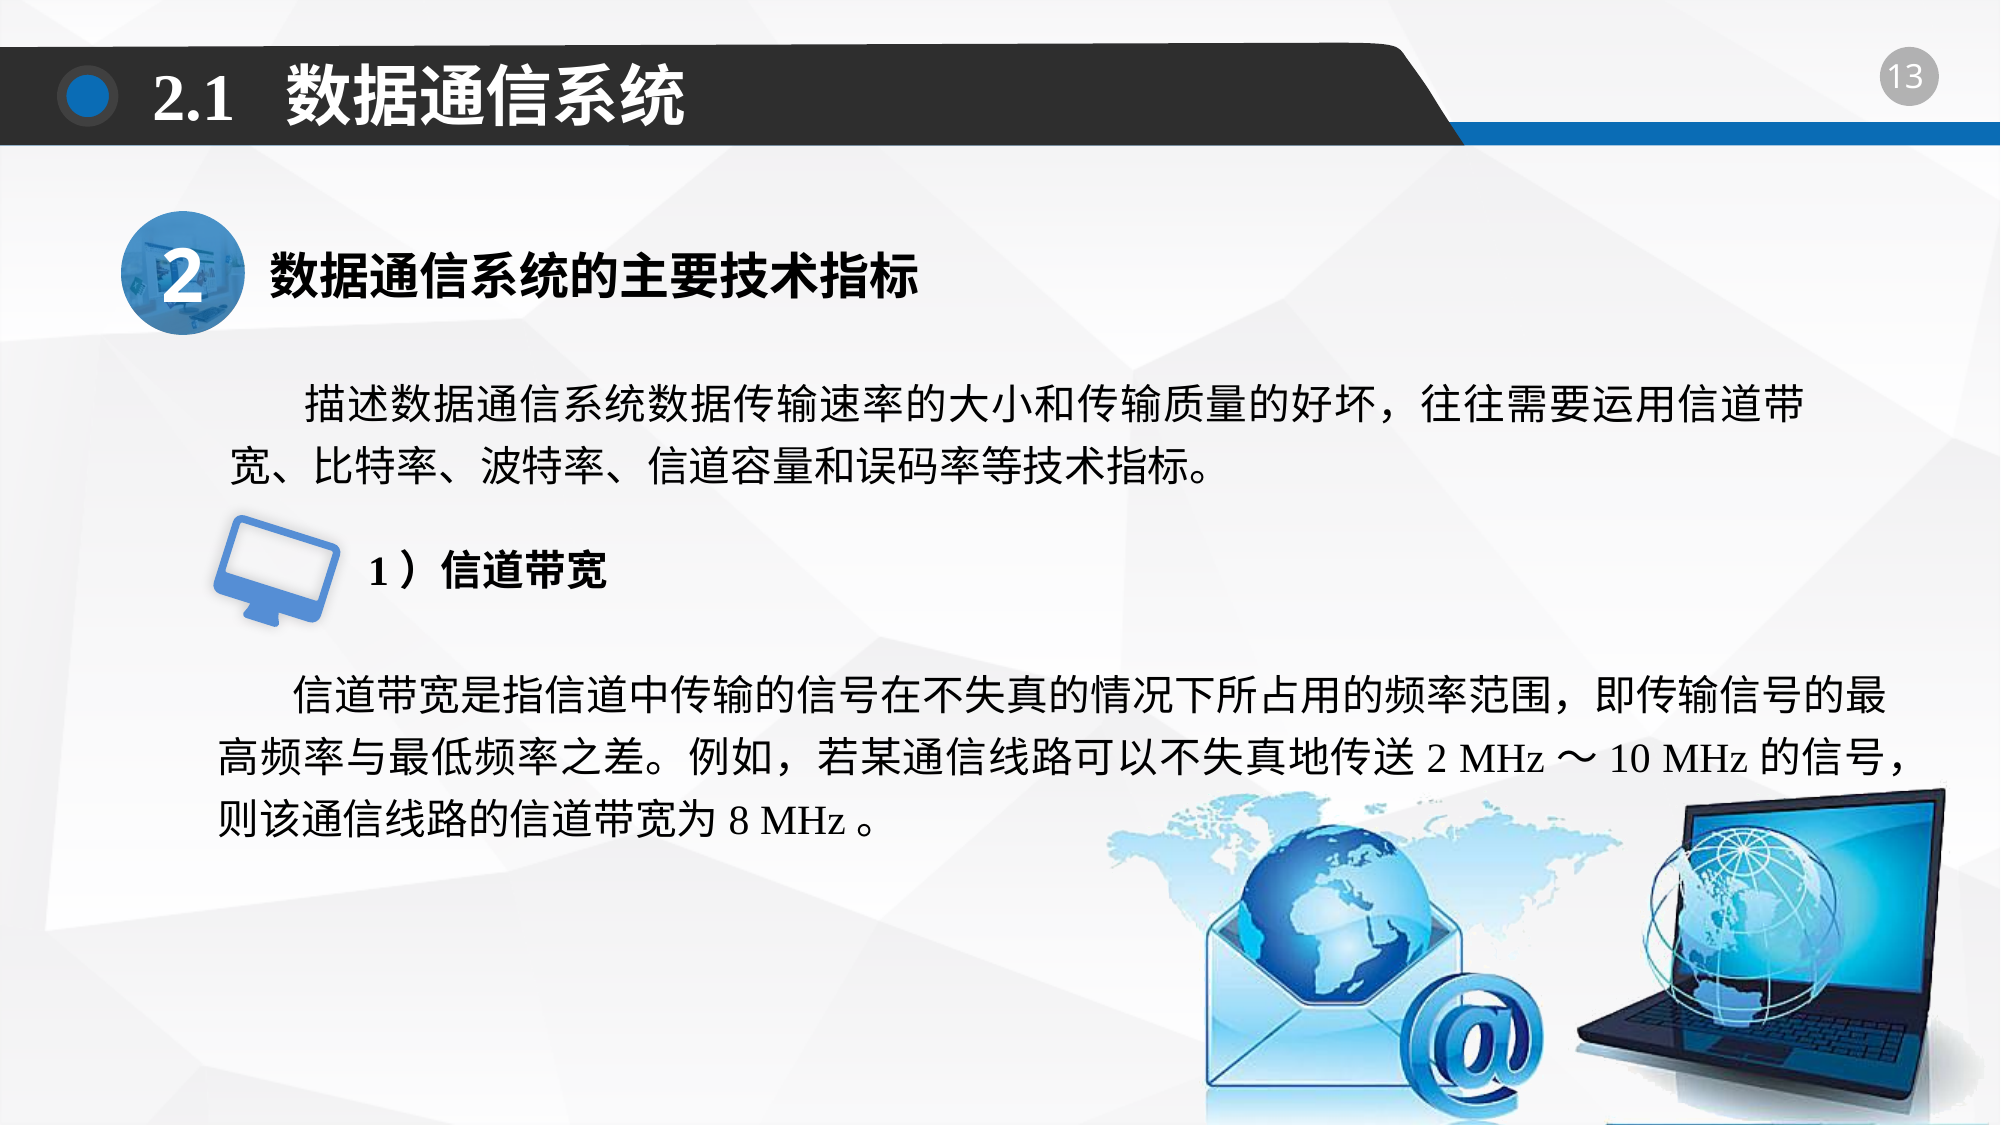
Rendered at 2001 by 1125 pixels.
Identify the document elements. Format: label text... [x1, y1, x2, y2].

text_box 数据通信系统的主要技术指标 [251, 222, 1399, 313]
picture [0, 0, 2001, 1125]
text_box 描述数据通信系统数据传输速率的大小和传输质量的好坏，往往需要运用信道带宽、比特率、波特率、信道容量和误码率等技术指标。 [214, 357, 1821, 498]
text_box 信道带宽是指信道中传输的信号在不失真的情况下所占用的频率范围，即传输信号的最高频率与最低频率之差。例如，若某通信线路可以不失真地传送2 MHz～10 MHz的信号，则该通信线路的信道带宽为8 MHz。 [203, 648, 1903, 851]
text_box 2.1 数据通信系统 [137, 42, 1094, 156]
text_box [218, 527, 620, 625]
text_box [120, 210, 246, 336]
